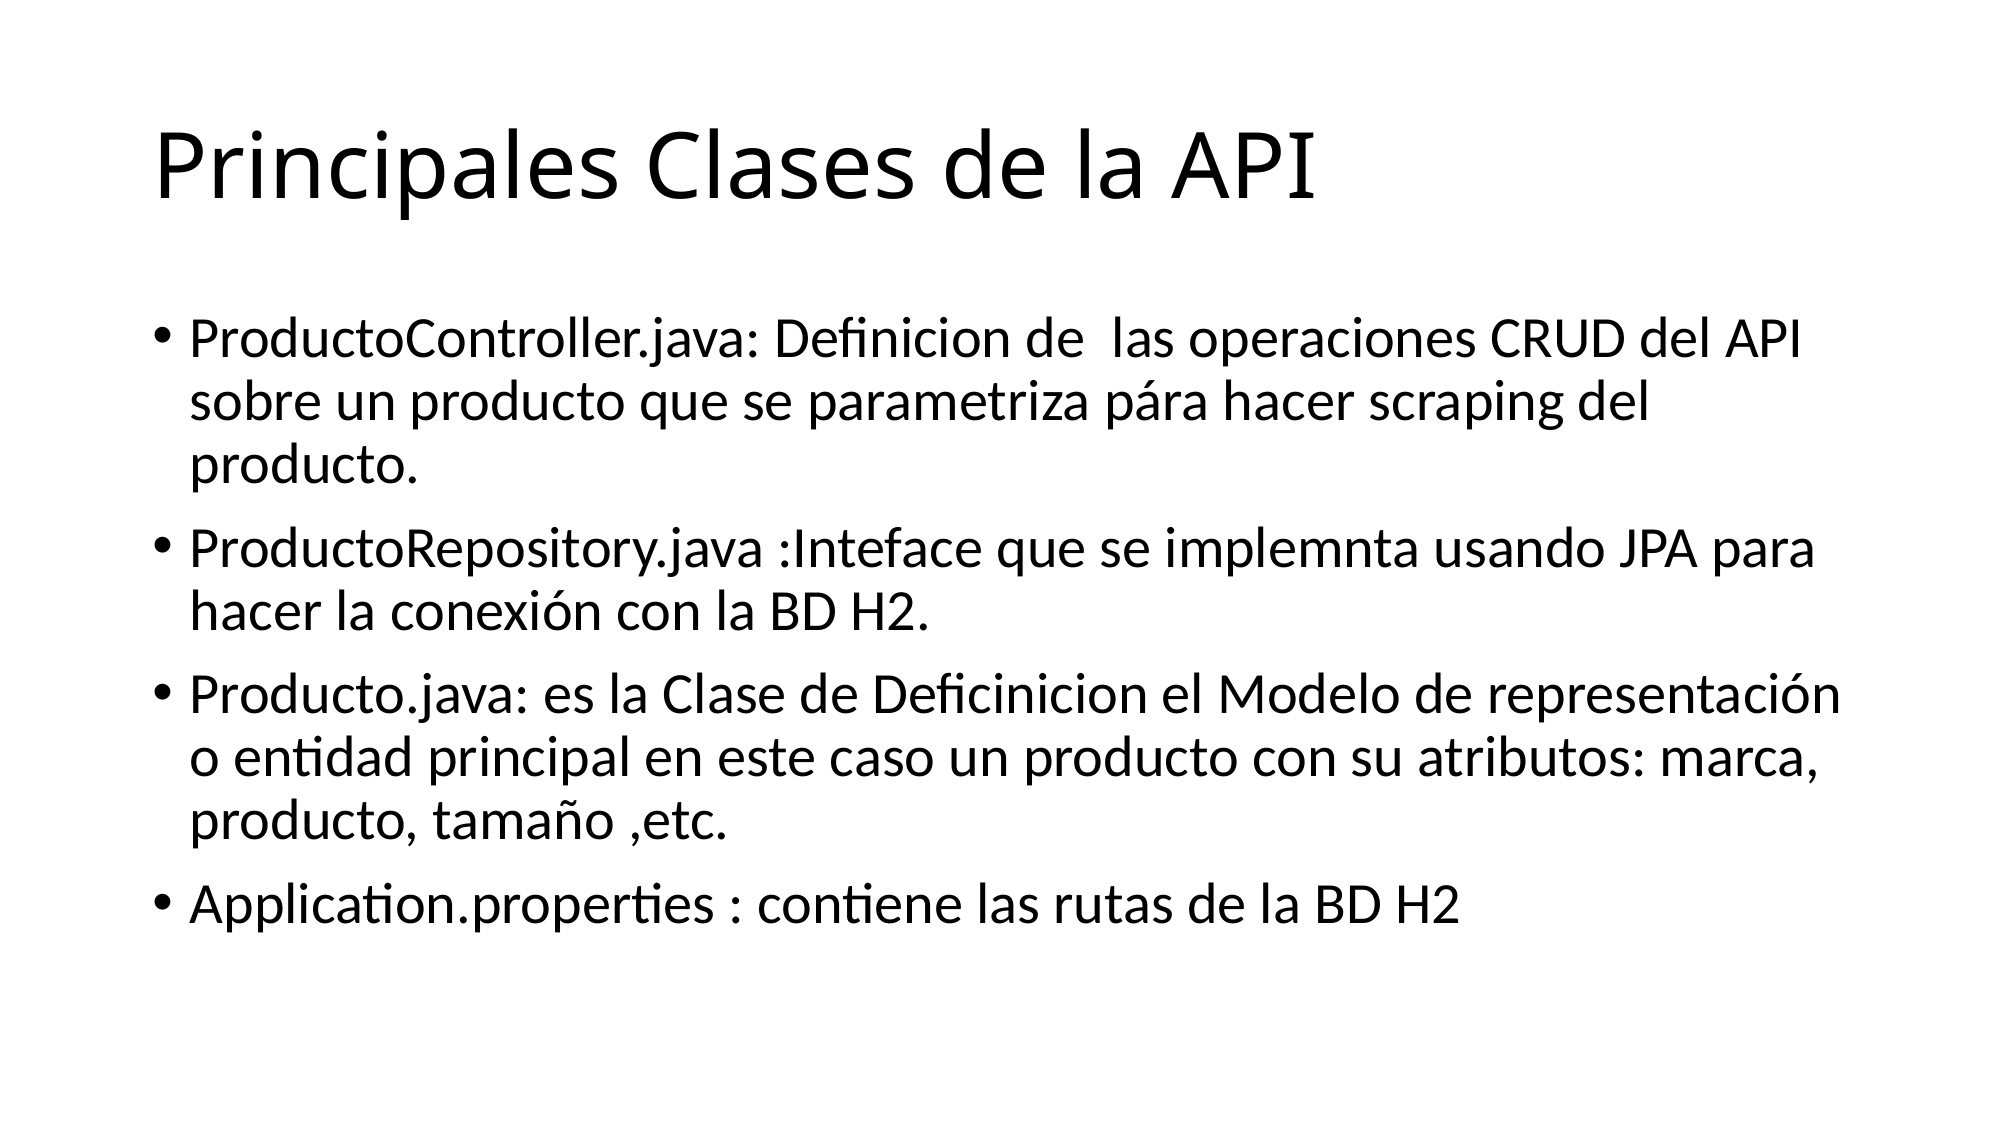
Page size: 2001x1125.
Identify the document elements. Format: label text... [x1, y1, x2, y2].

list ProductoController.java: Definicion de las operaciones CRUD del API sobre un producto que se parametriza pára hacer scraping del producto. ProductoRepository.java :Inteface que se implemnta usando JPA para hacer la conexión con la BD H2. Producto.java: es la Clase de Deficinicion el Modelo de representación o entidad principal en este caso un producto con su atributos: marca, producto, tamaño ,etc. Application.properties : contiene las rutas de la BD H2 [137, 299, 1863, 1014]
title Principales Clases de la API [137, 59, 1863, 278]
